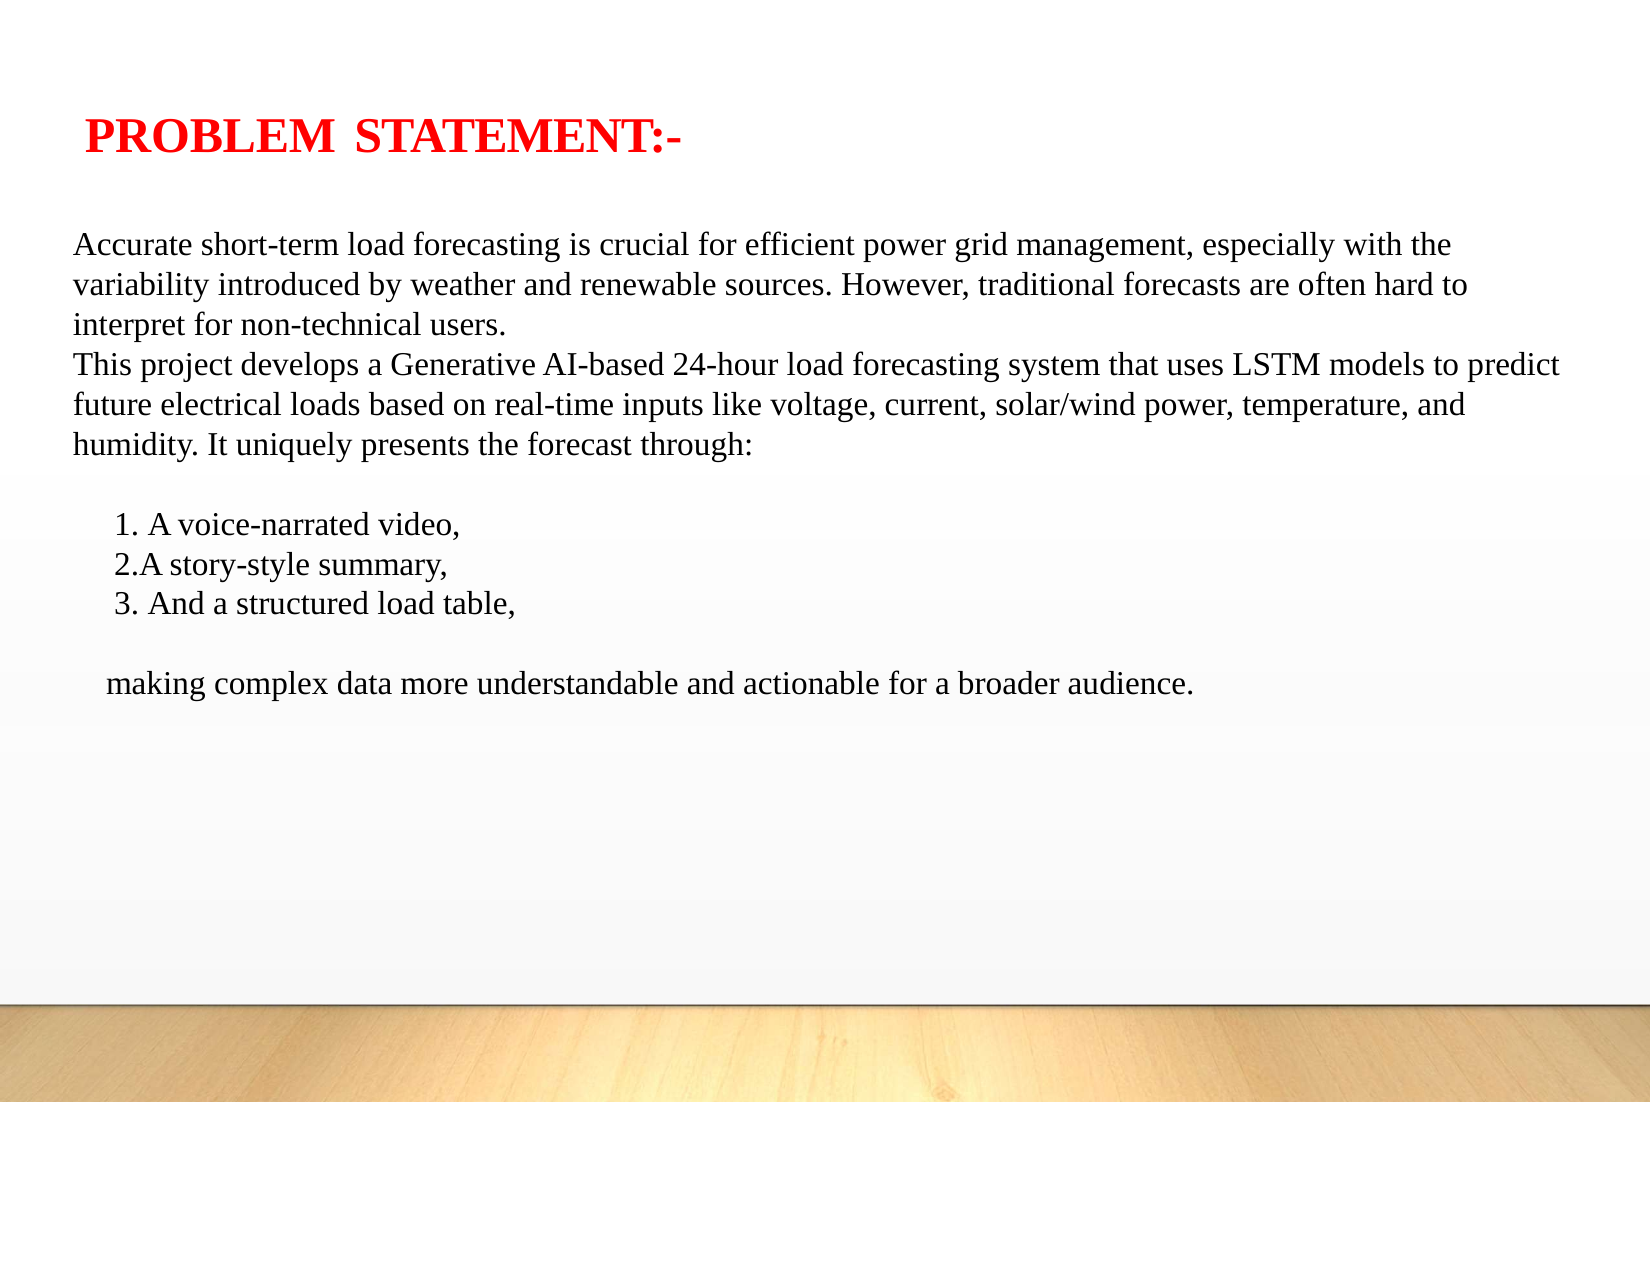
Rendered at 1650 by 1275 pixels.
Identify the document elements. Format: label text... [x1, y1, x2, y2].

picture [0, 445, 1650, 1102]
title PROBLEM STATEMENT:- Accurate short-term load forecasting is crucial for efficient power grid management, especially with the variability introduced by weather and renewable sources. However, traditional forecasts are often hard to interpret for non-technical users. This project develops a Generative AI-based 24-hour load forecasting system that uses LSTM models to predict future electrical loads based on real-time inputs like voltage, current, solar/wind power, temperature, and humidity. It uniquely presents the forecast through: 1. A voice-narrated video, 2.A story-style summary, 3. And a structured load table, making complex data more understandable and actionable for a broader audience. [70, 99, 1575, 922]
